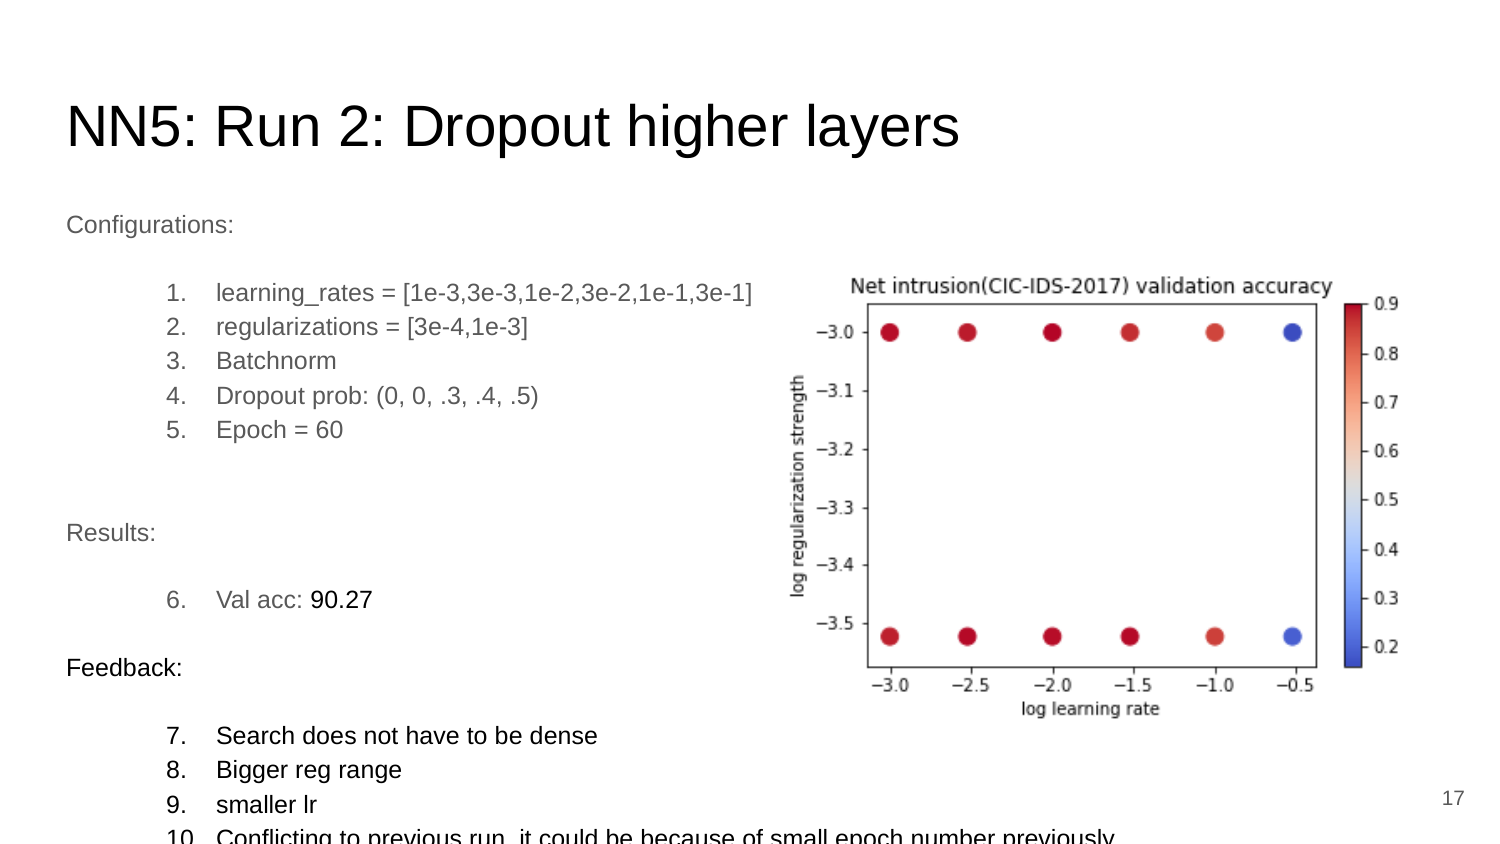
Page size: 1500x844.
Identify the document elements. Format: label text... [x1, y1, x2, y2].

picture [777, 245, 1500, 728]
text_box 17 [1389, 764, 1480, 830]
text_box Configurations: learning_rates = [1e-3,3e-3,1e-2,3e-2,1e-1,3e-1] regularizations = [3e-4,1e-3] Batchnorm Dropout prob: (0, 0, .3, .4, .5) Epoch = 60 Results: Val acc: 90.27 Feedback: Search does not have to be dense Bigger reg range smaller lr Conflicting to previous run, it could be because of small epoch number previously [51, 189, 1145, 750]
text_box NN5: Run 2: Dropout higher layers [51, 72, 1449, 167]
